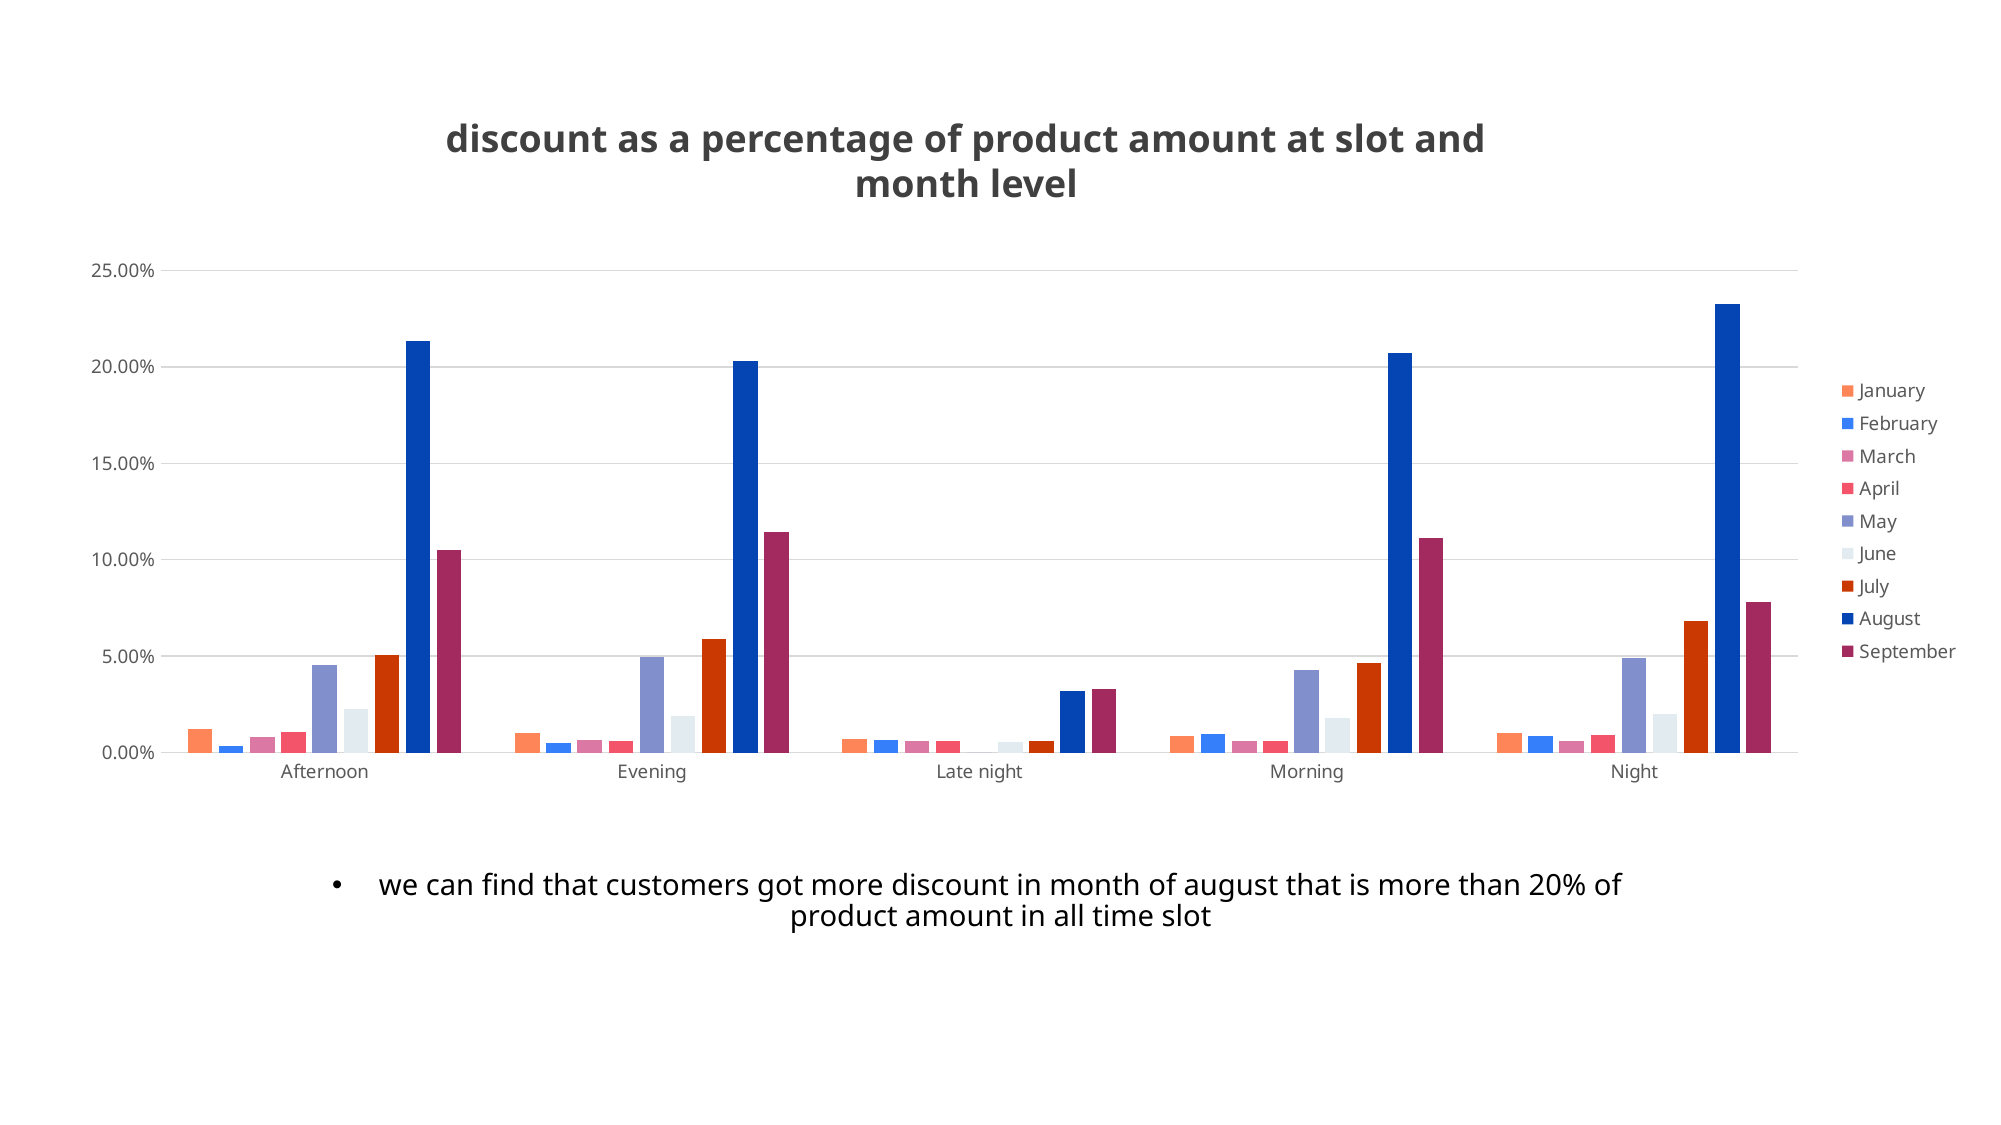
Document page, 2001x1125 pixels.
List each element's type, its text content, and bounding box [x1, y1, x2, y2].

subtitle we can find that customers got more discount in month of august that is more than 20% of product amount in all time slot [269, 862, 1686, 1058]
chart [51, 245, 1976, 797]
text_box discount as a percentage of product amount at slot and month level [363, 108, 1569, 245]
